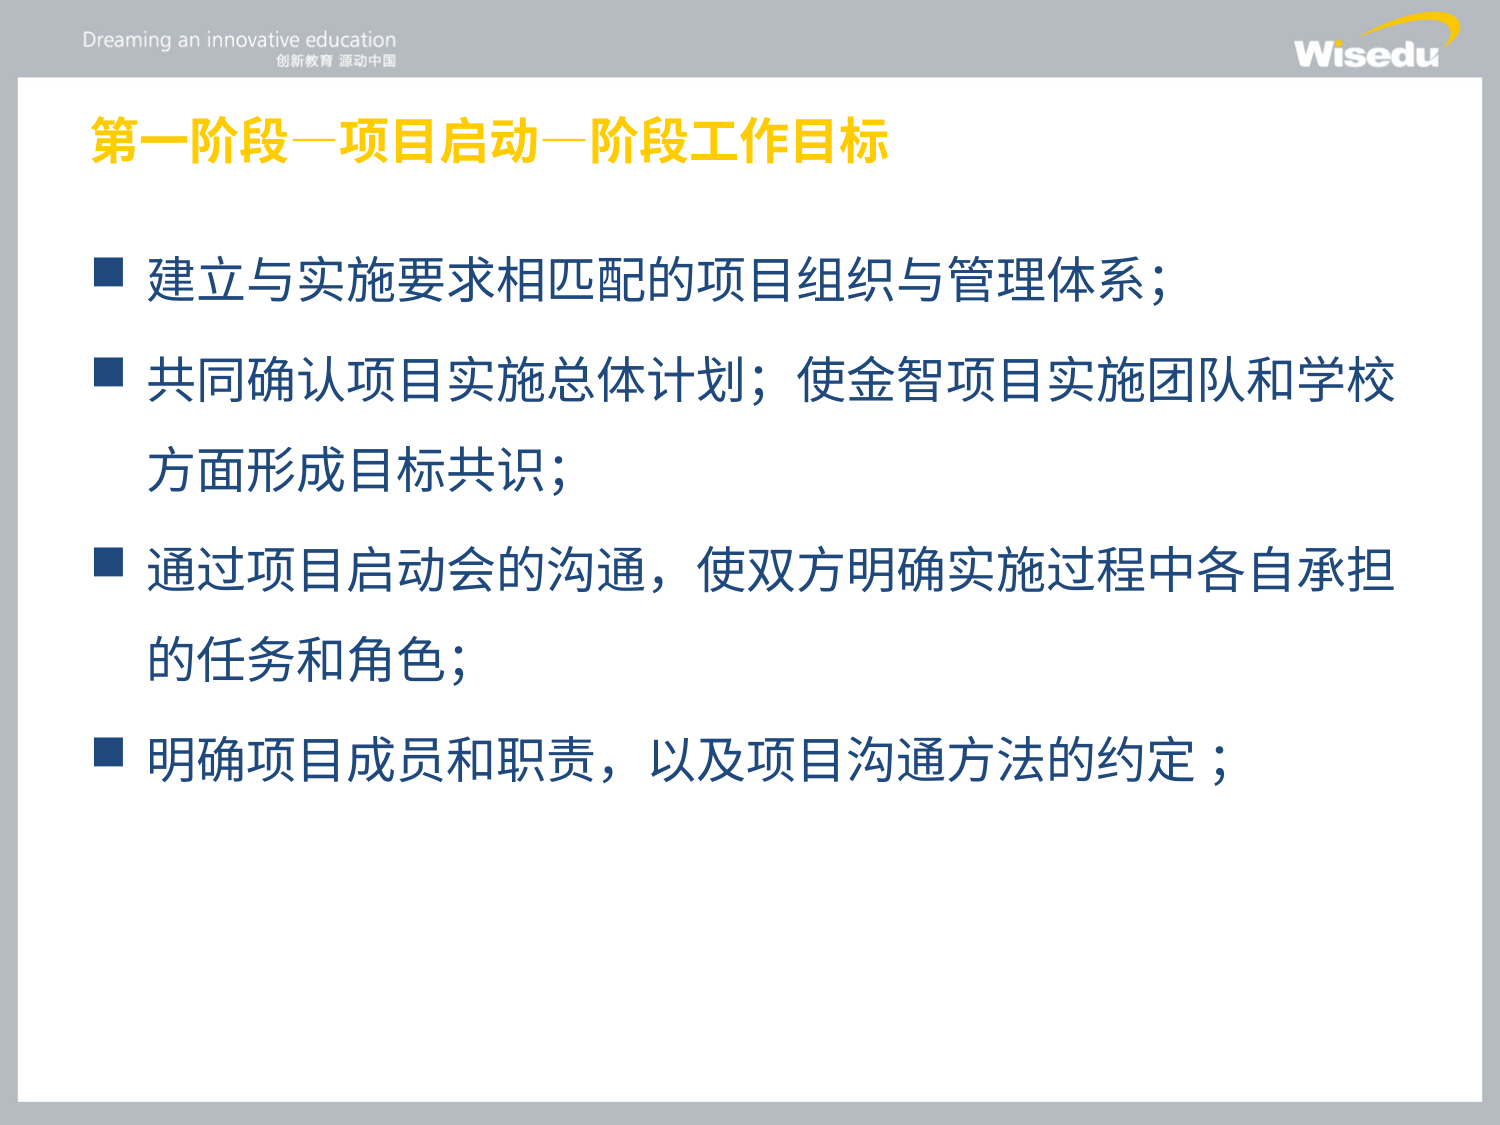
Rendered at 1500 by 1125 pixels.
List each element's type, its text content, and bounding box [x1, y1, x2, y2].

list 建立与实施要求相匹配的项目组织与管理体系； 共同确认项目实施总体计划；使金智项目实施团队和学校方面形成目标共识； 通过项目启动会的沟通，使双方明确实施过程中各自承担的任务和角色； 明确项目成员和职责，以及项目沟通方法的约定 ； [75, 210, 1425, 868]
picture [0, 0, 1500, 1125]
title 第一阶段—项目启动—阶段工作目标 [75, 91, 1425, 188]
